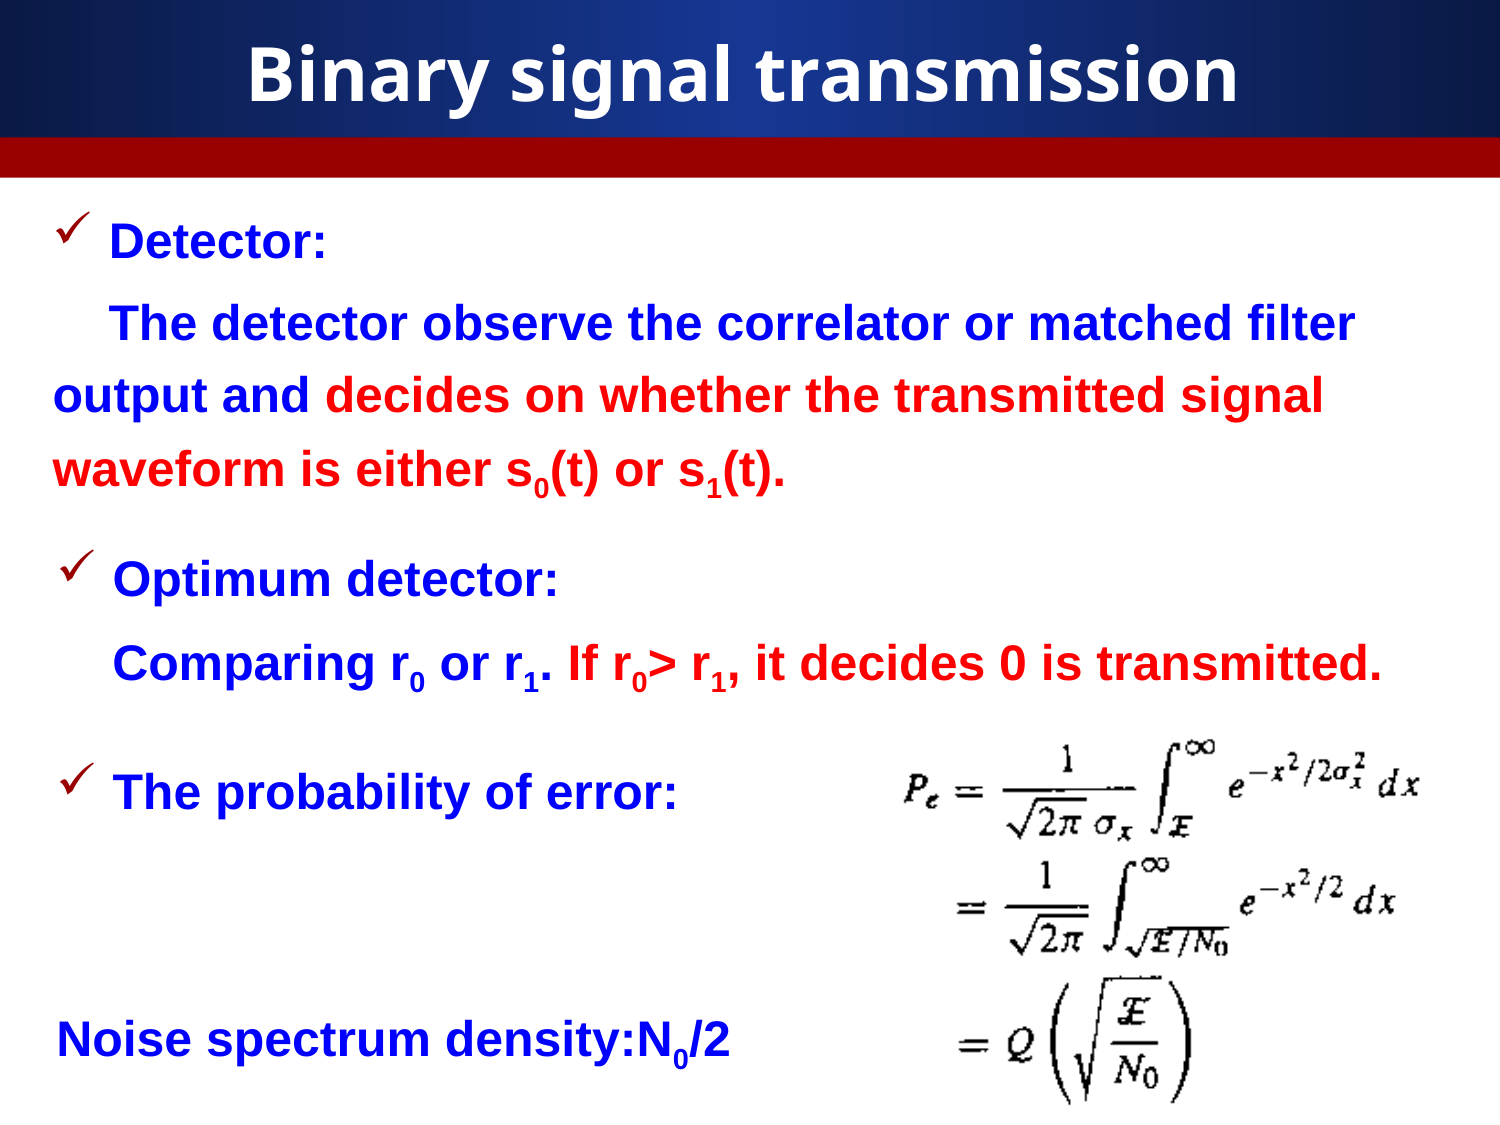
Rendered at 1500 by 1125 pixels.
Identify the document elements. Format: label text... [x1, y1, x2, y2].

text_box The probability of error: Noise spectrum density:N0/2 [41, 739, 862, 854]
title Binary signal transmission [50, 24, 1438, 118]
list Detector: The detector observe the correlator or matched filter output and decides on whether the transmitted signal waveform is either s0(t) or s1(t). [37, 189, 1424, 303]
picture [867, 727, 1446, 1125]
text_box Optimum detector: Comparing r0 or r1. If r0> r1, it decides 0 is transmitted. [41, 527, 1427, 641]
